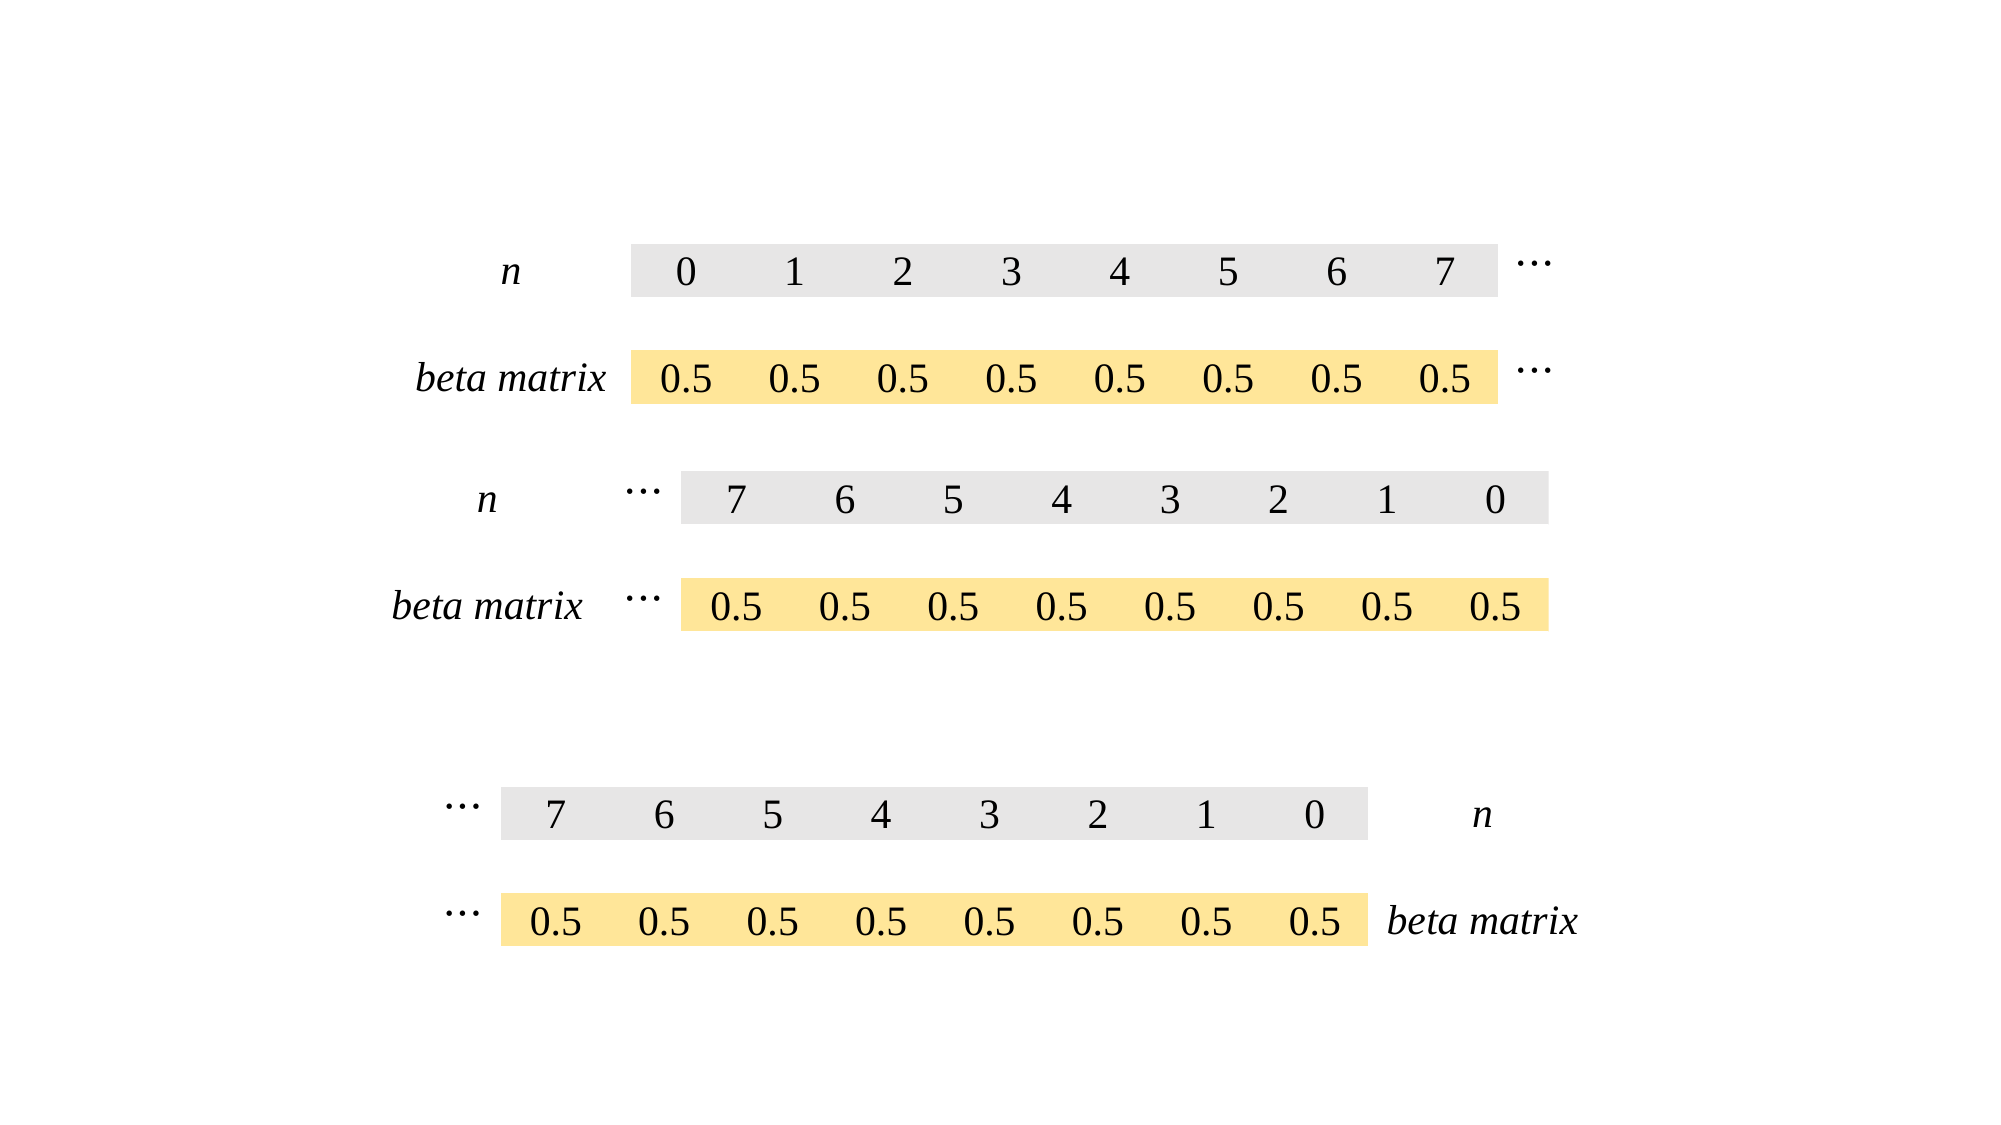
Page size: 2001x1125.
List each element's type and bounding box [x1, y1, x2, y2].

picture [396, 243, 1604, 405]
picture [372, 470, 1550, 633]
picture [426, 785, 1604, 948]
